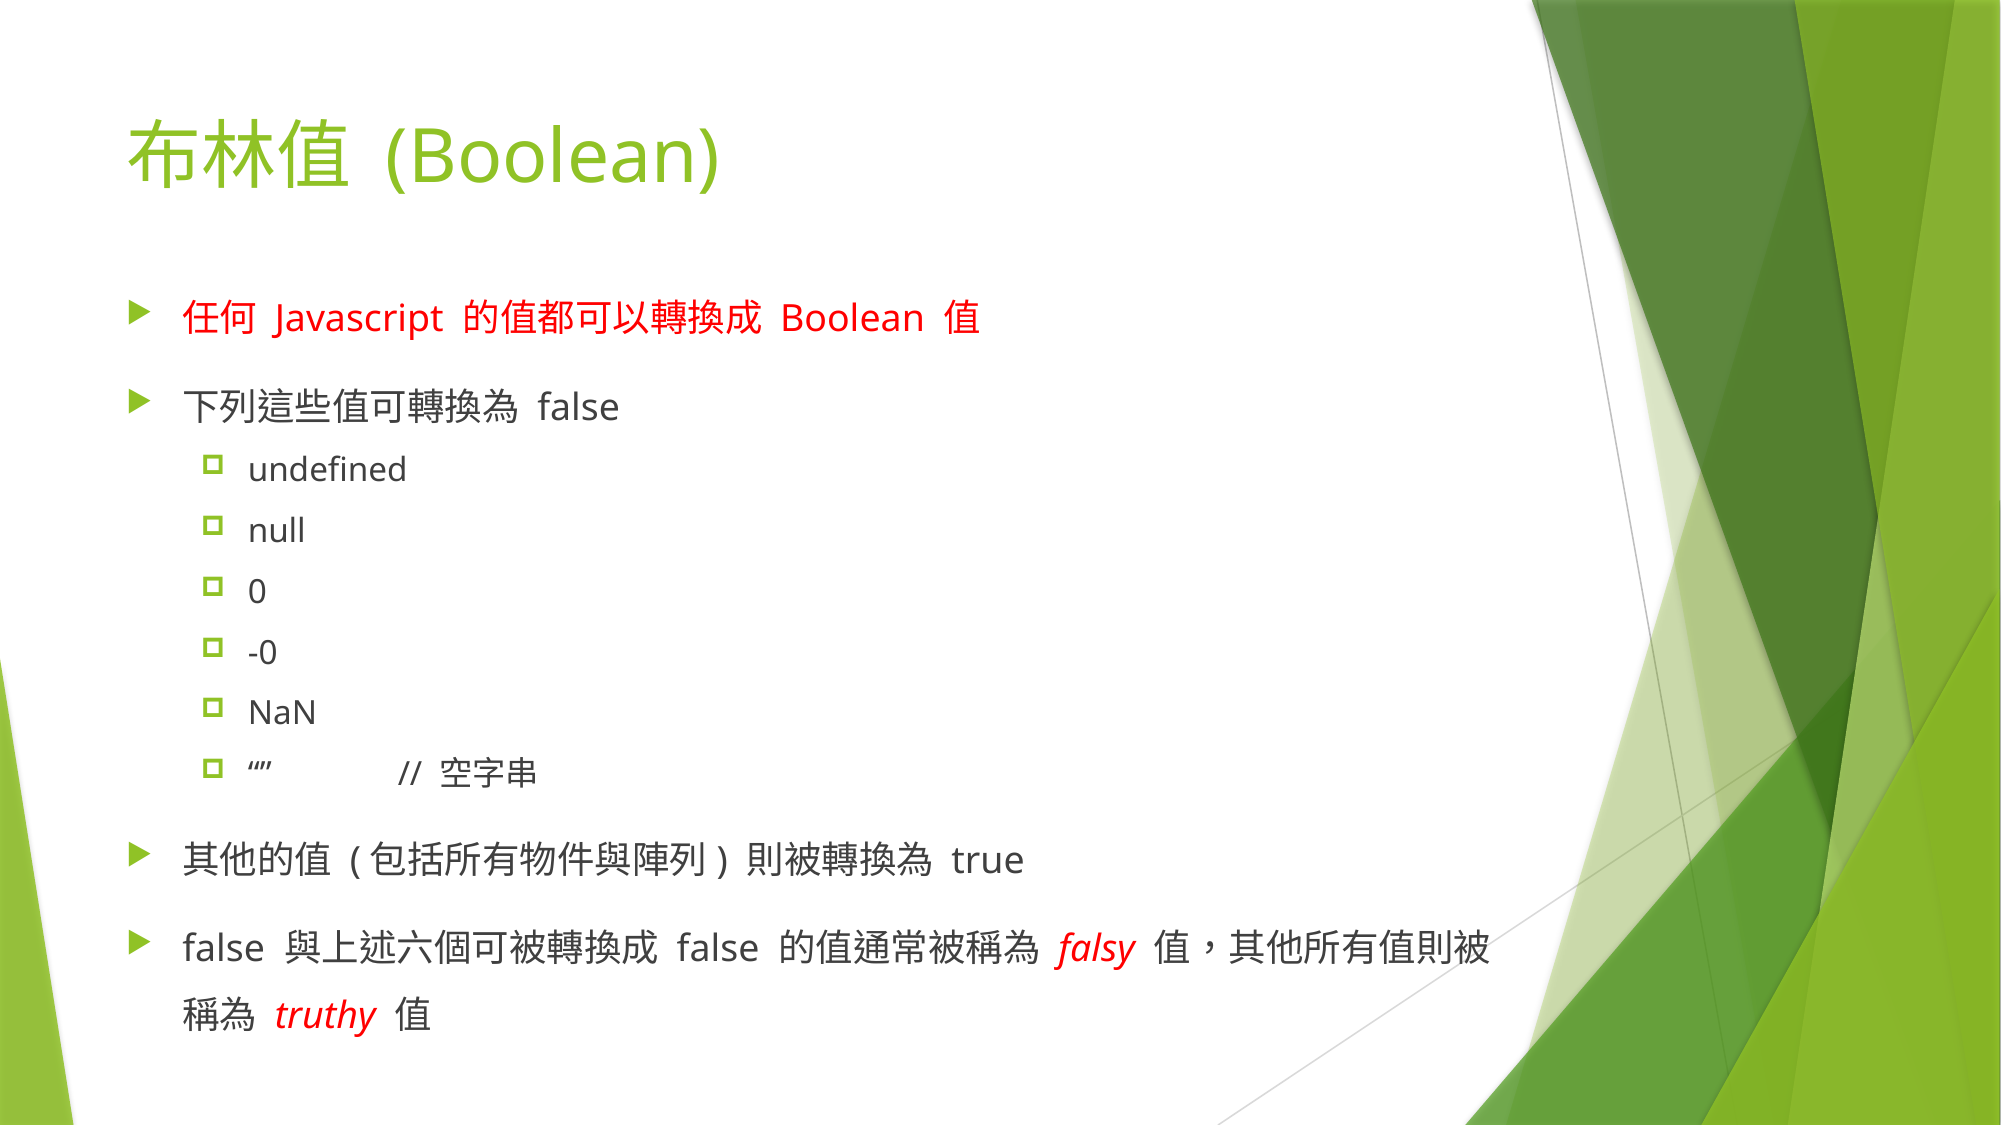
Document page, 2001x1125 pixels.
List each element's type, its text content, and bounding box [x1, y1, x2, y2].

list 任何 Javascript 的值都可以轉換成 Boolean 值 下列這些值可轉換為 false undefined null 0 -0 NaN “” // 空字串 其他的值 (包括所有物件與陣列) 則被轉換為 true false 與上述六個可被轉換成 false 的值通常被稱為 falsy 值，其他所有值則被稱為 truthy 值 [111, 264, 1522, 1105]
title 布林值 (Boolean) [111, 99, 1522, 264]
